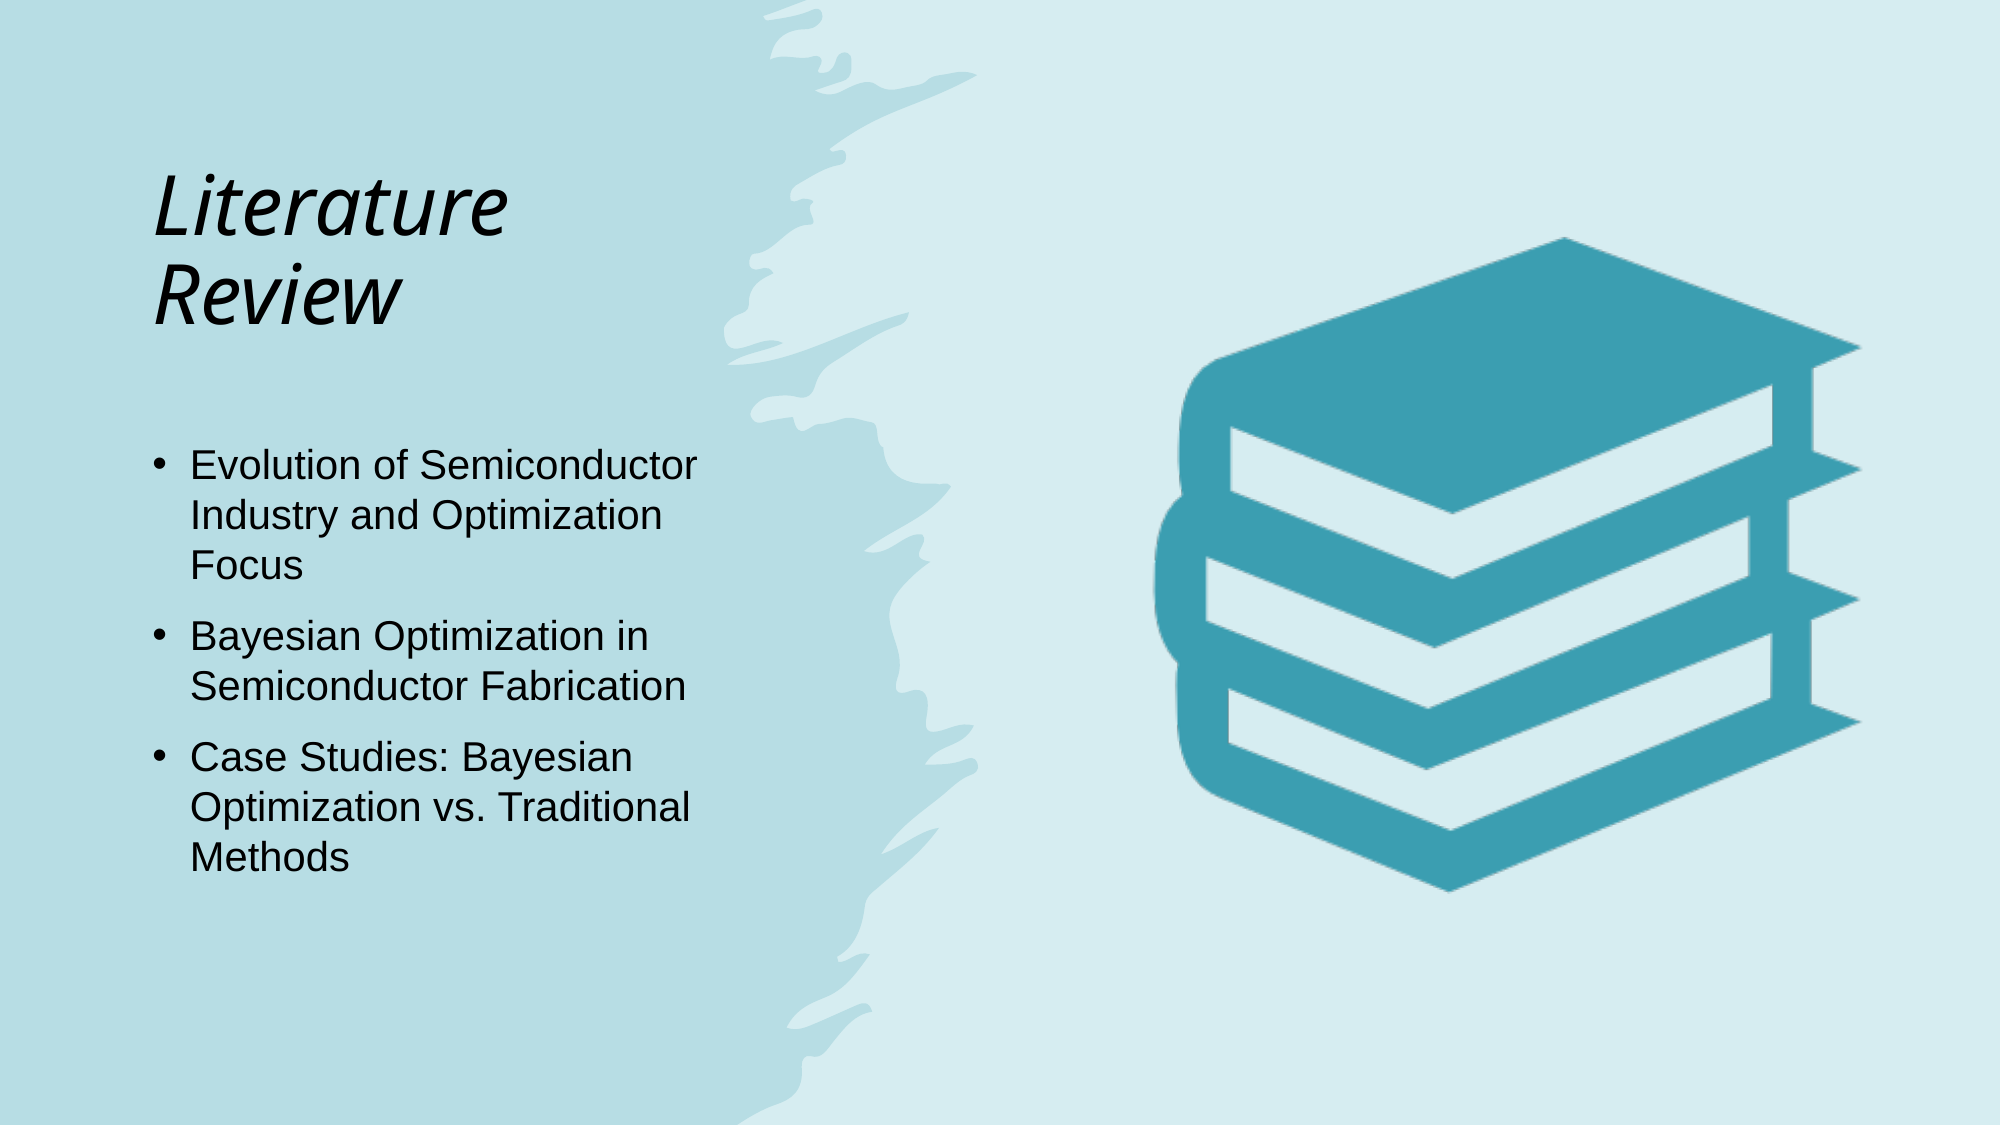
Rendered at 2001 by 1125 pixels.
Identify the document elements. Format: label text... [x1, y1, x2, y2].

list Evolution of Semiconductor Industry and Optimization Focus Bayesian Optimization in Semiconductor Fabrication Case Studies: Bayesian Optimization vs. Traditional Methods [137, 430, 776, 1014]
text_box [741, 0, 2000, 1125]
title Literature Review [137, 105, 776, 401]
picture [1115, 175, 1895, 955]
text_box [0, 0, 980, 1125]
